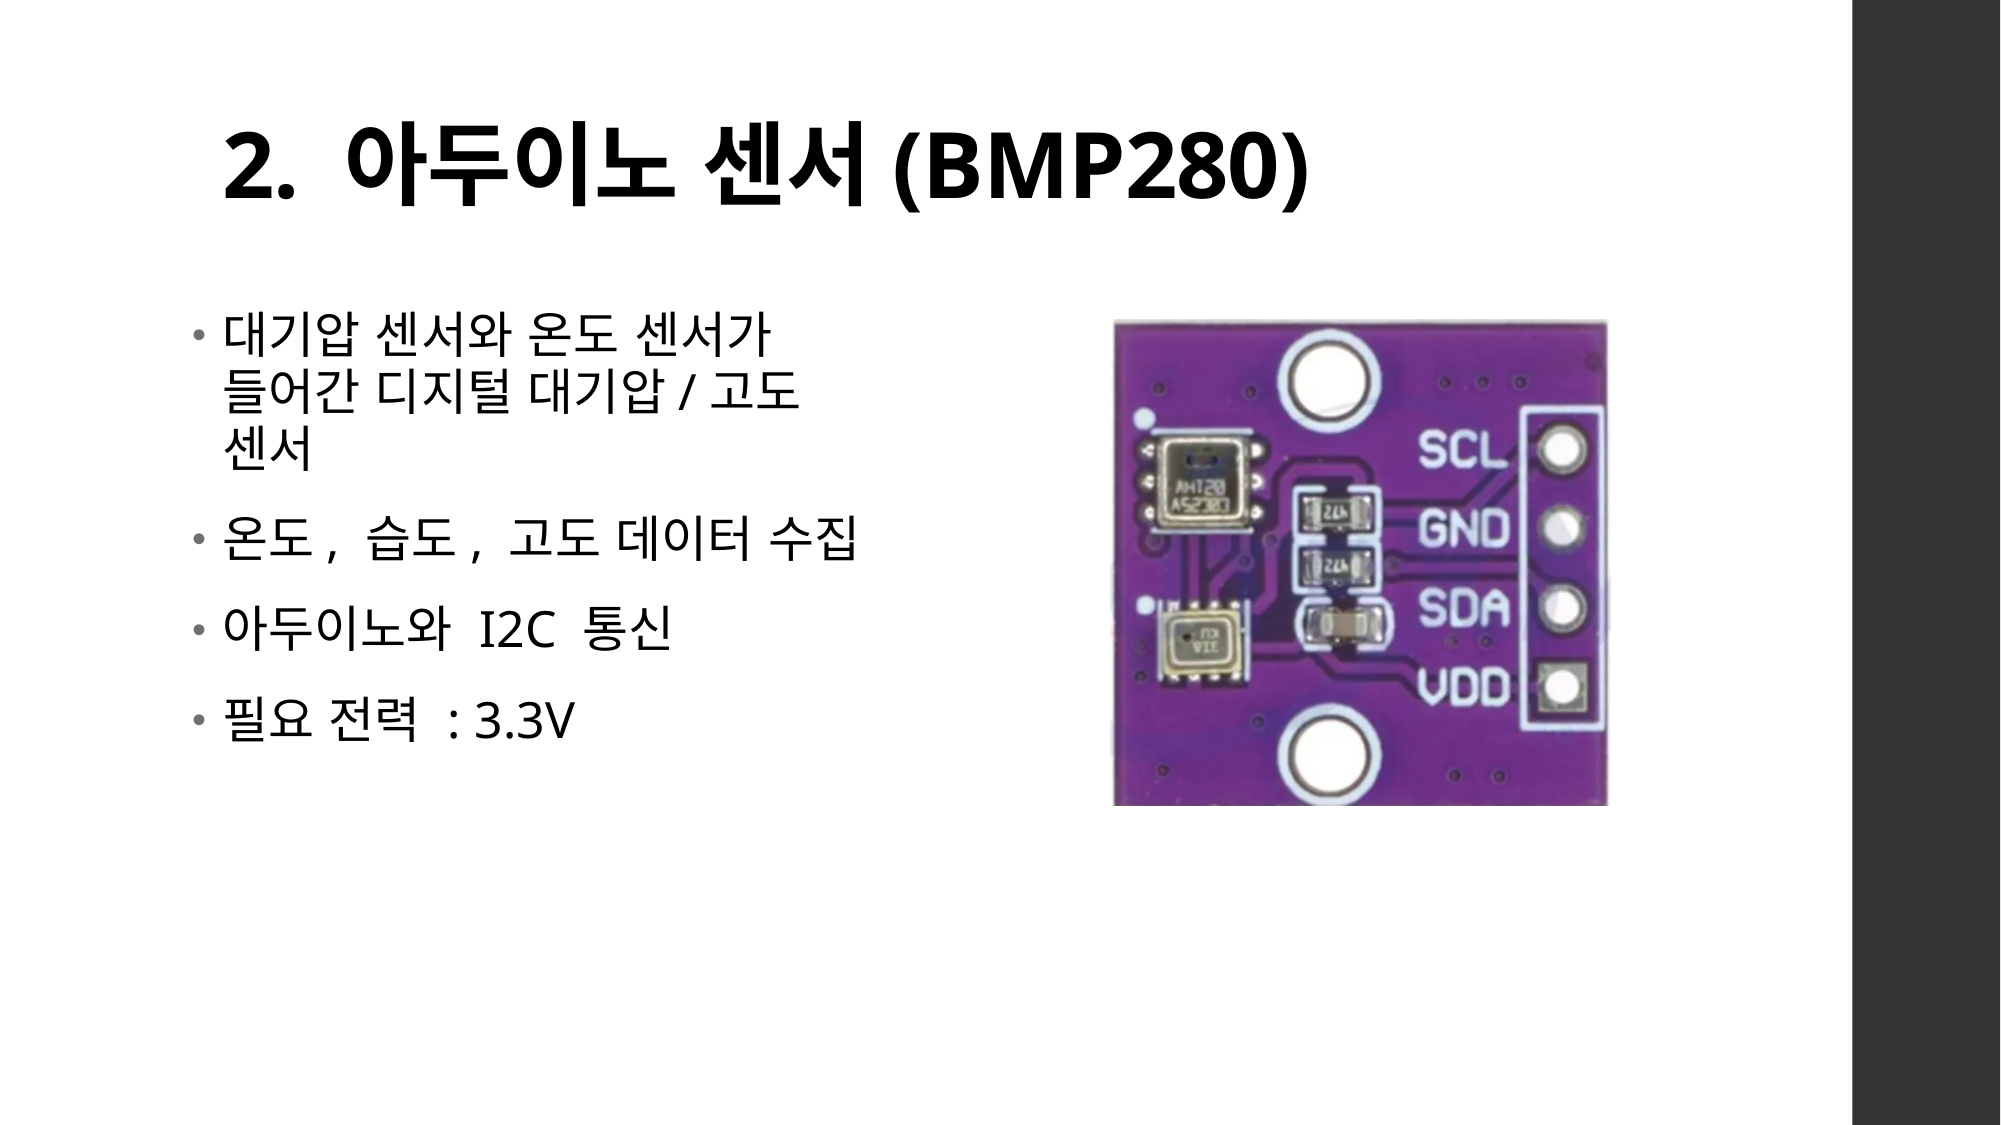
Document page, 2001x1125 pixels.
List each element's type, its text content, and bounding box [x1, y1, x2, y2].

picture [1110, 319, 1612, 806]
title 2. 아두이노 센서(BMP280) [206, 60, 1797, 278]
list 대기압 센서와 온도 센서가 들어간 디지털 대기압/고도 센서 온도, 습도, 고도 데이터 수집 아두이노와 I2C 통신 필요 전력 : 3.3V [176, 299, 900, 1014]
